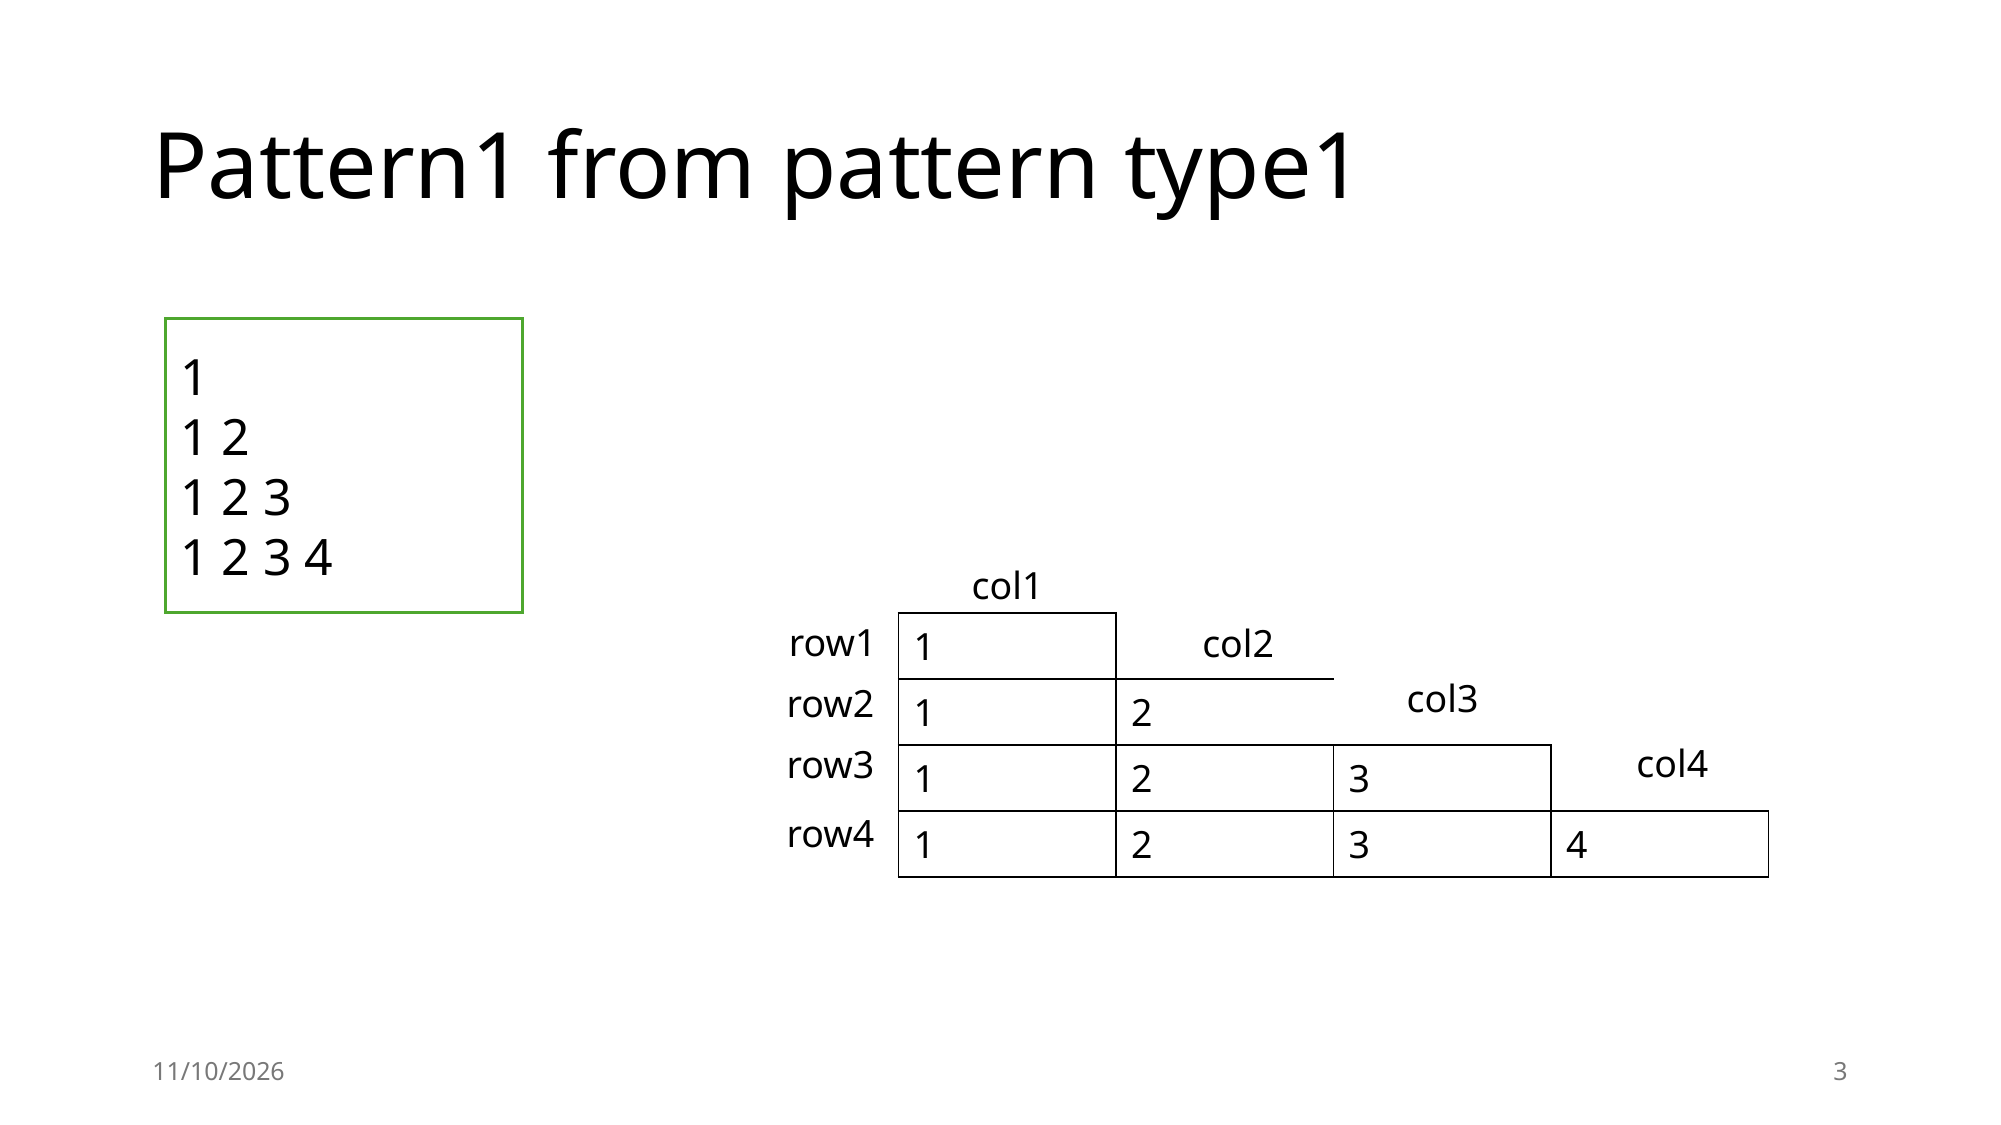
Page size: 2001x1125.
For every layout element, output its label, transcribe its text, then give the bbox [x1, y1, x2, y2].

text_box col4 [1621, 732, 1724, 792]
table_cell 2 [1117, 746, 1333, 810]
table_cell 2 [1117, 680, 1334, 744]
table_cell [1552, 745, 1769, 810]
text_box row1 [774, 611, 892, 672]
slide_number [137, 1042, 588, 1103]
text_box col3 [1391, 667, 1494, 728]
table_cell 3 [1334, 812, 1550, 876]
text_box row3 [771, 733, 890, 794]
table_cell 1 [899, 812, 1115, 876]
table_header [1117, 613, 1334, 678]
title Pattern1 from pattern type1 [137, 59, 1863, 278]
text_box col2 [1187, 612, 1290, 673]
text_box row4 [771, 802, 890, 863]
table_cell 2 [1117, 812, 1333, 876]
text_box row2 [771, 672, 890, 733]
table_cell 1 [899, 680, 1115, 744]
table_cell 3 [1334, 746, 1550, 810]
slide_number 3 [1412, 1042, 1863, 1103]
table_header [1334, 613, 1769, 745]
text_box col1 [956, 554, 1059, 614]
text_box 1 1 2 1 2 3 1 2 3 4 [164, 317, 524, 614]
table_header 1 [899, 614, 1115, 678]
table_cell 1 [899, 746, 1115, 810]
table_cell 4 [1552, 812, 1768, 876]
